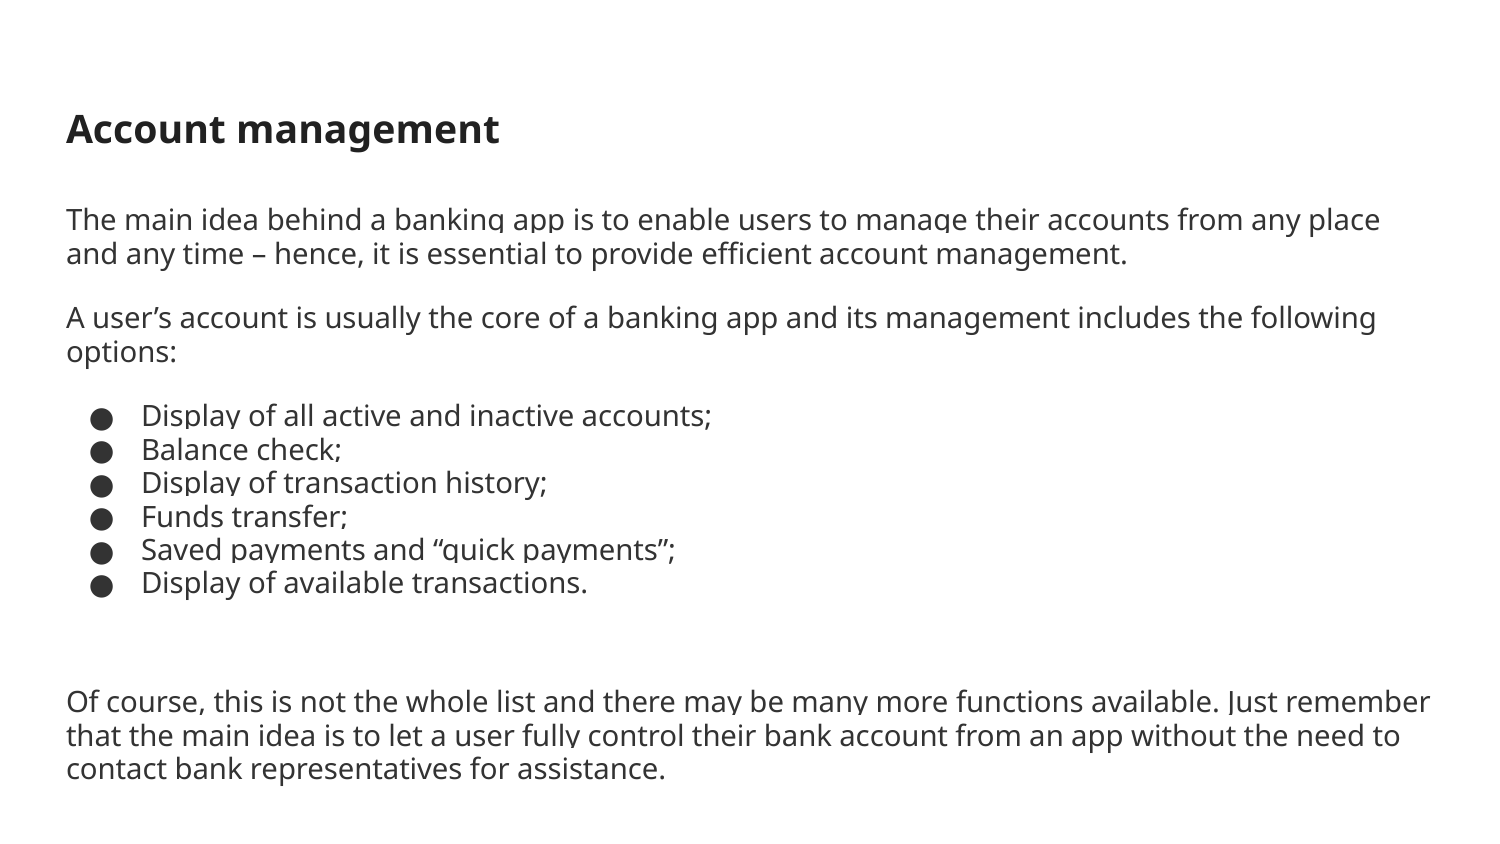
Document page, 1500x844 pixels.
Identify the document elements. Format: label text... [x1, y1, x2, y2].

title Account management [51, 72, 1449, 167]
list The main idea behind a banking app is to enable users to manage their accounts from any place and any time – hence, it is essential to provide efficient account management. A user’s account is usually the core of a banking app and its management includes the following options: Display of all active and inactive accounts; Balance check; Display of transaction history; Funds transfer; Saved payments and “quick payments”; Display of available transactions. Of course, this is not the whole list and there may be many more functions available. Just remember that the main idea is to let a user fully control their bank account from an app without the need to contact bank representatives for assistance. [51, 189, 1449, 750]
